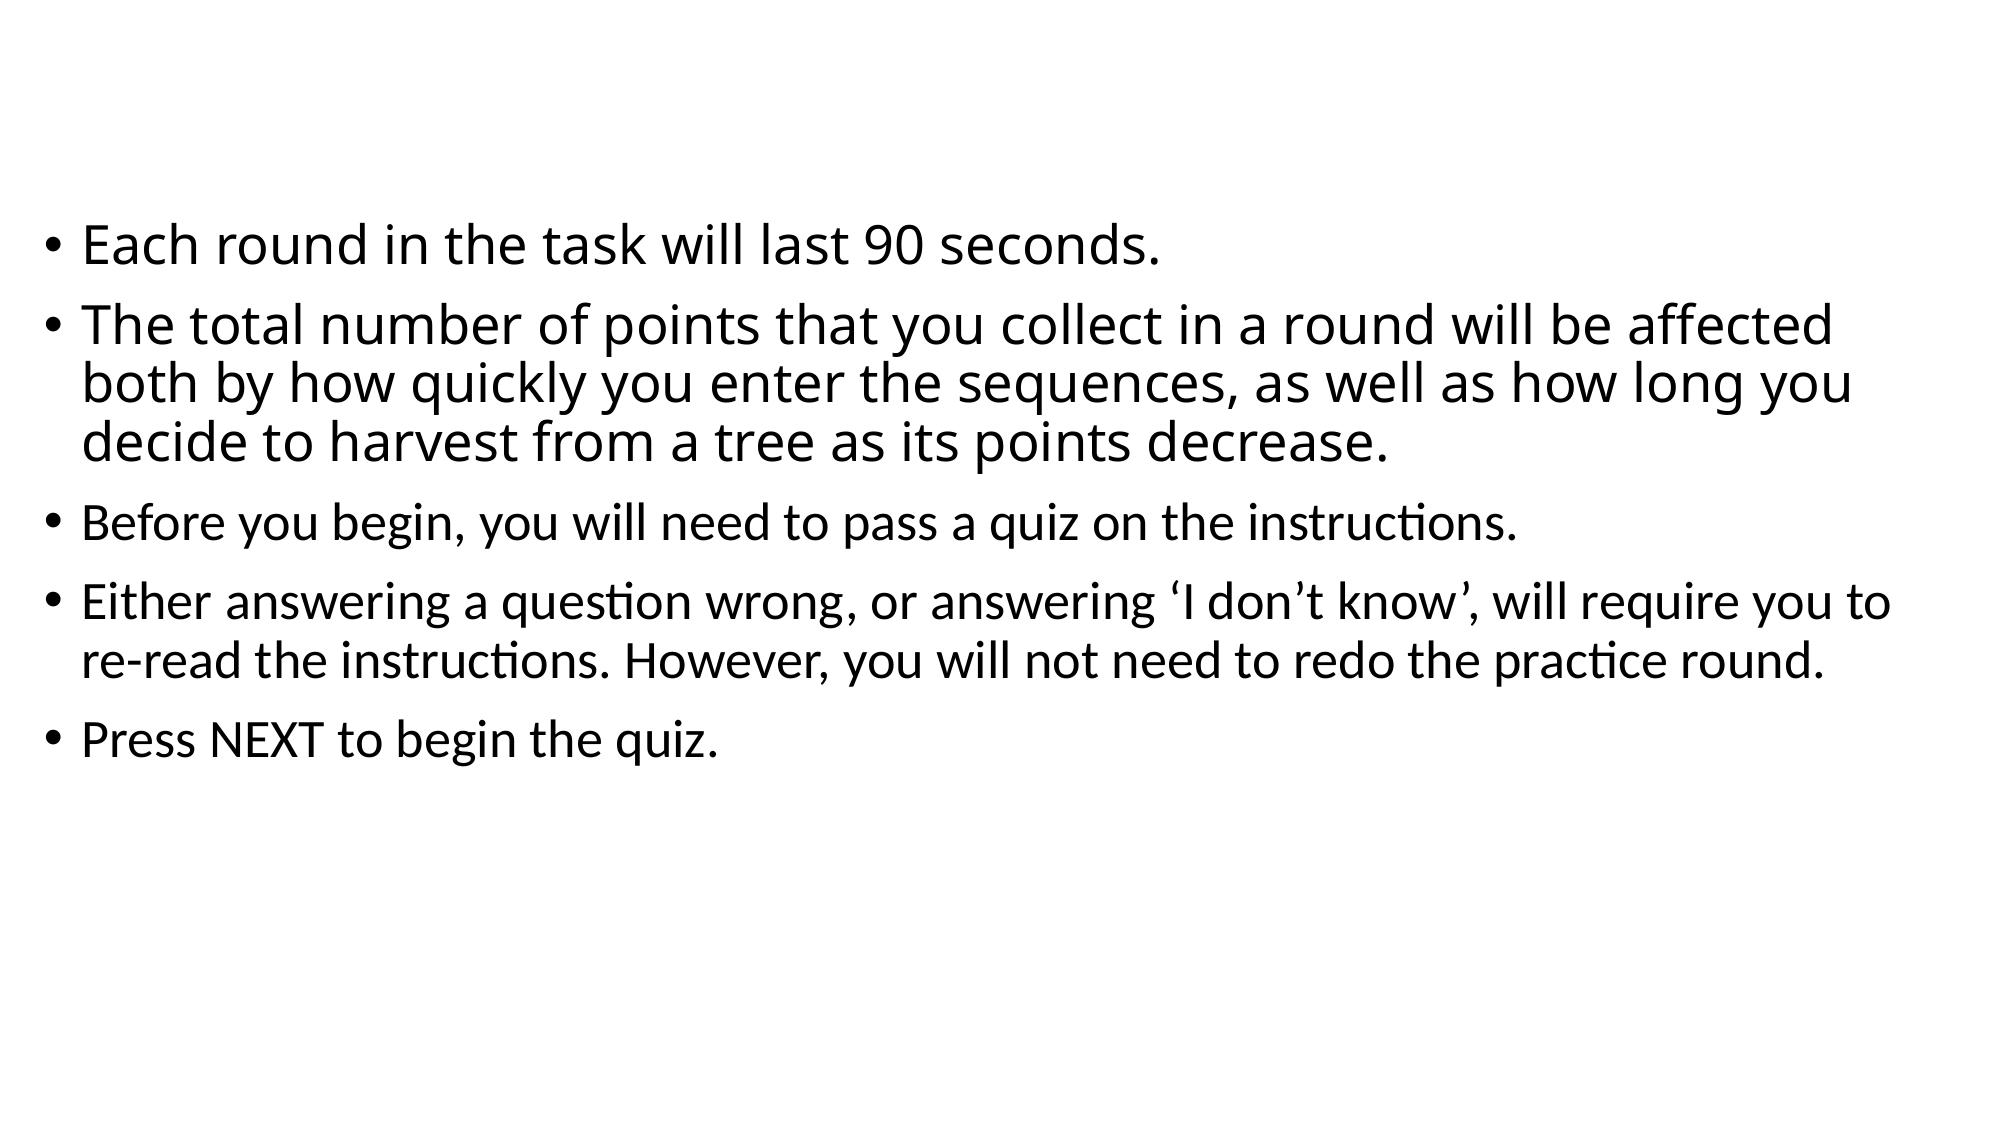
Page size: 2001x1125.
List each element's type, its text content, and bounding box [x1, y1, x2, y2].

list Each round in the task will last 90 seconds. The total number of points that you collect in a round will be affected both by how quickly you enter the sequences, as well as how long you decide to harvest from a tree as its points decrease. Before you begin, you will need to pass a quiz on the instructions. Either answering a question wrong, or answering ‘I don’t know’, will require you to re-read the instructions. However, you will not need to redo the practice round. Press NEXT to begin the quiz. [28, 210, 1932, 1125]
